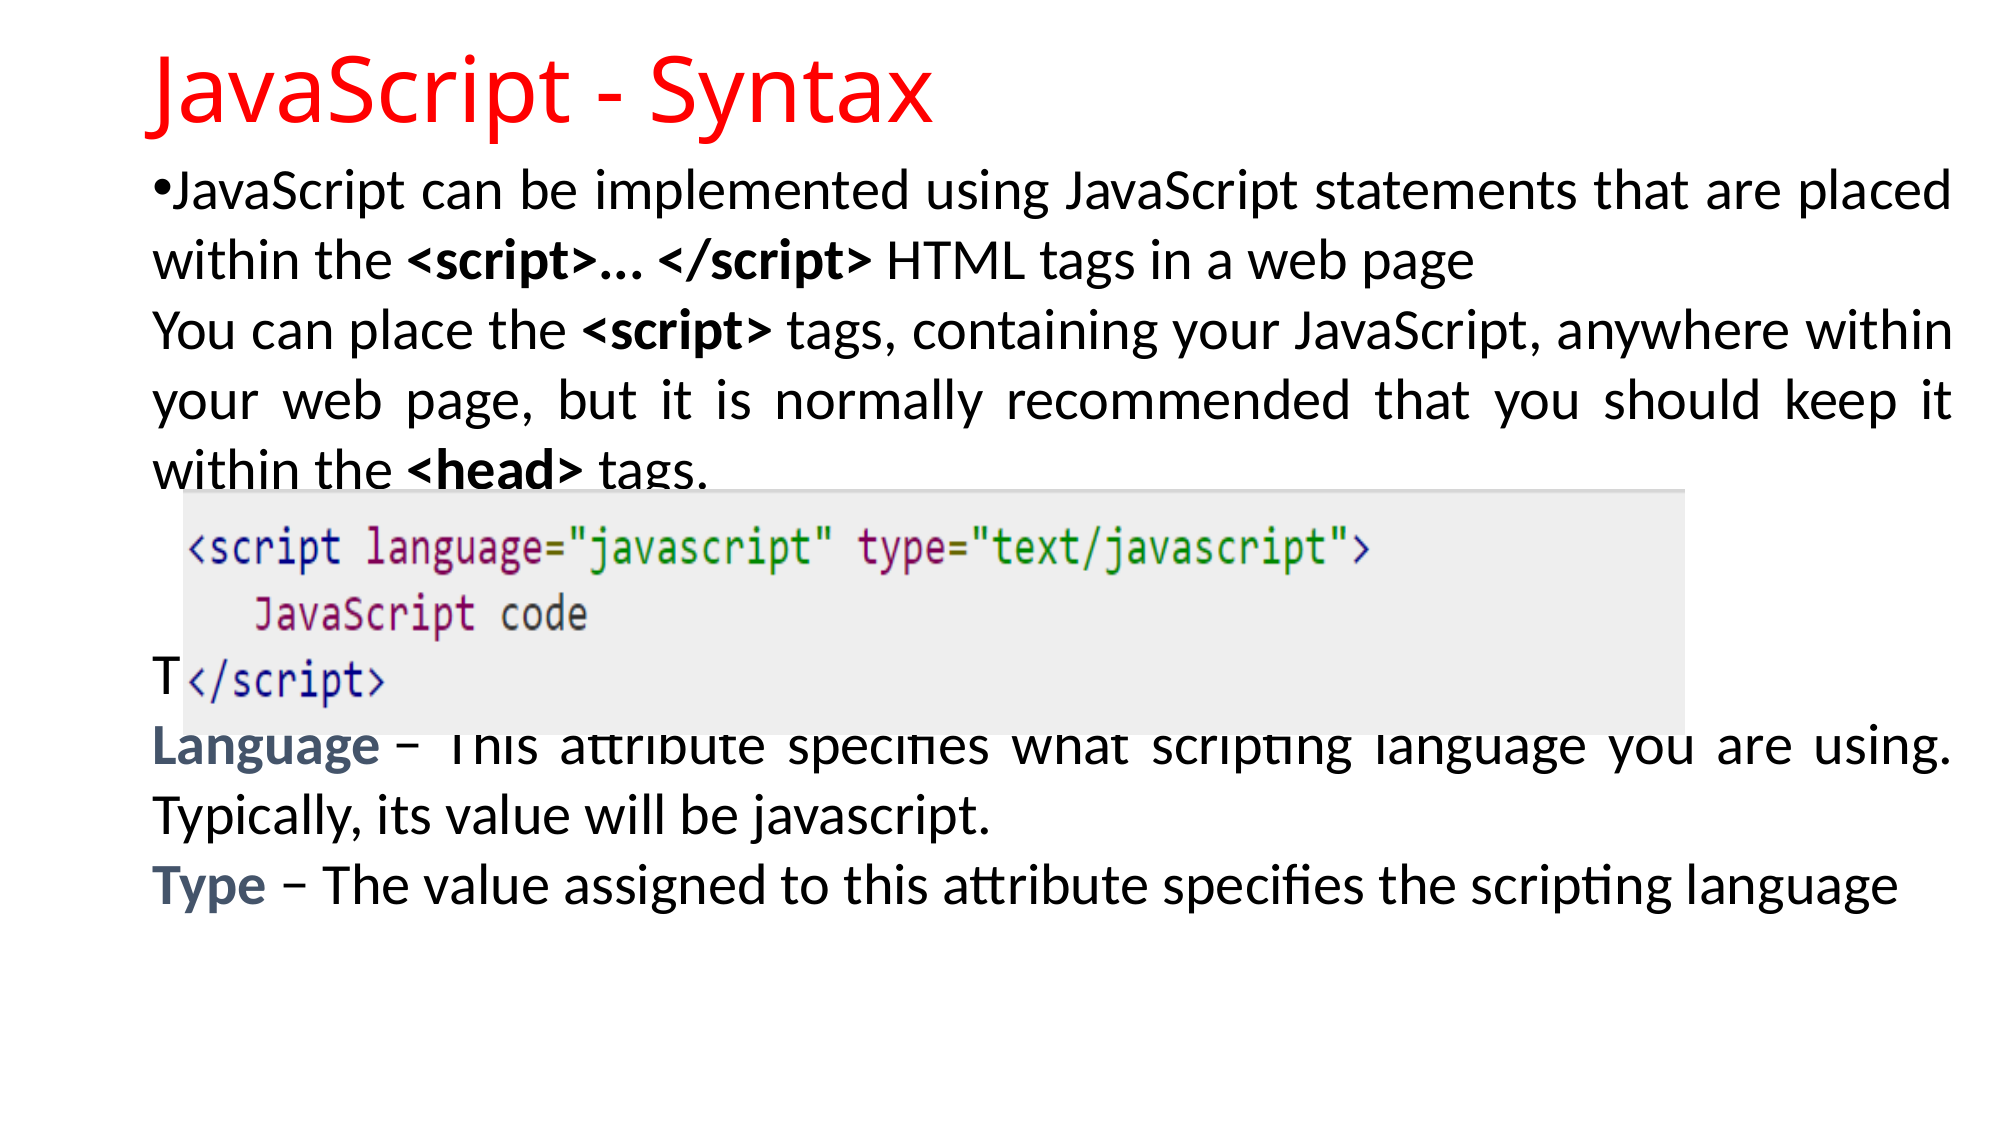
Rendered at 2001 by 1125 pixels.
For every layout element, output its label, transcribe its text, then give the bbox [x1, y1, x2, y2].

text_box JavaScript can be implemented using JavaScript statements that are placed within the <script>... </script> HTML tags in a web page You can place the <script> tags, containing your JavaScript, anywhere within your web page, but it is normally recommended that you should keep it within the <head> tags. The script tag takes two important attributes : Language − This attribute specifies what scripting language you are using. Typically, its value will be javascript. Type − The value assigned to this attribute specifies the scripting language [137, 143, 1970, 1078]
text_box JavaScript - Syntax [137, 29, 1863, 131]
picture [183, 489, 1685, 736]
